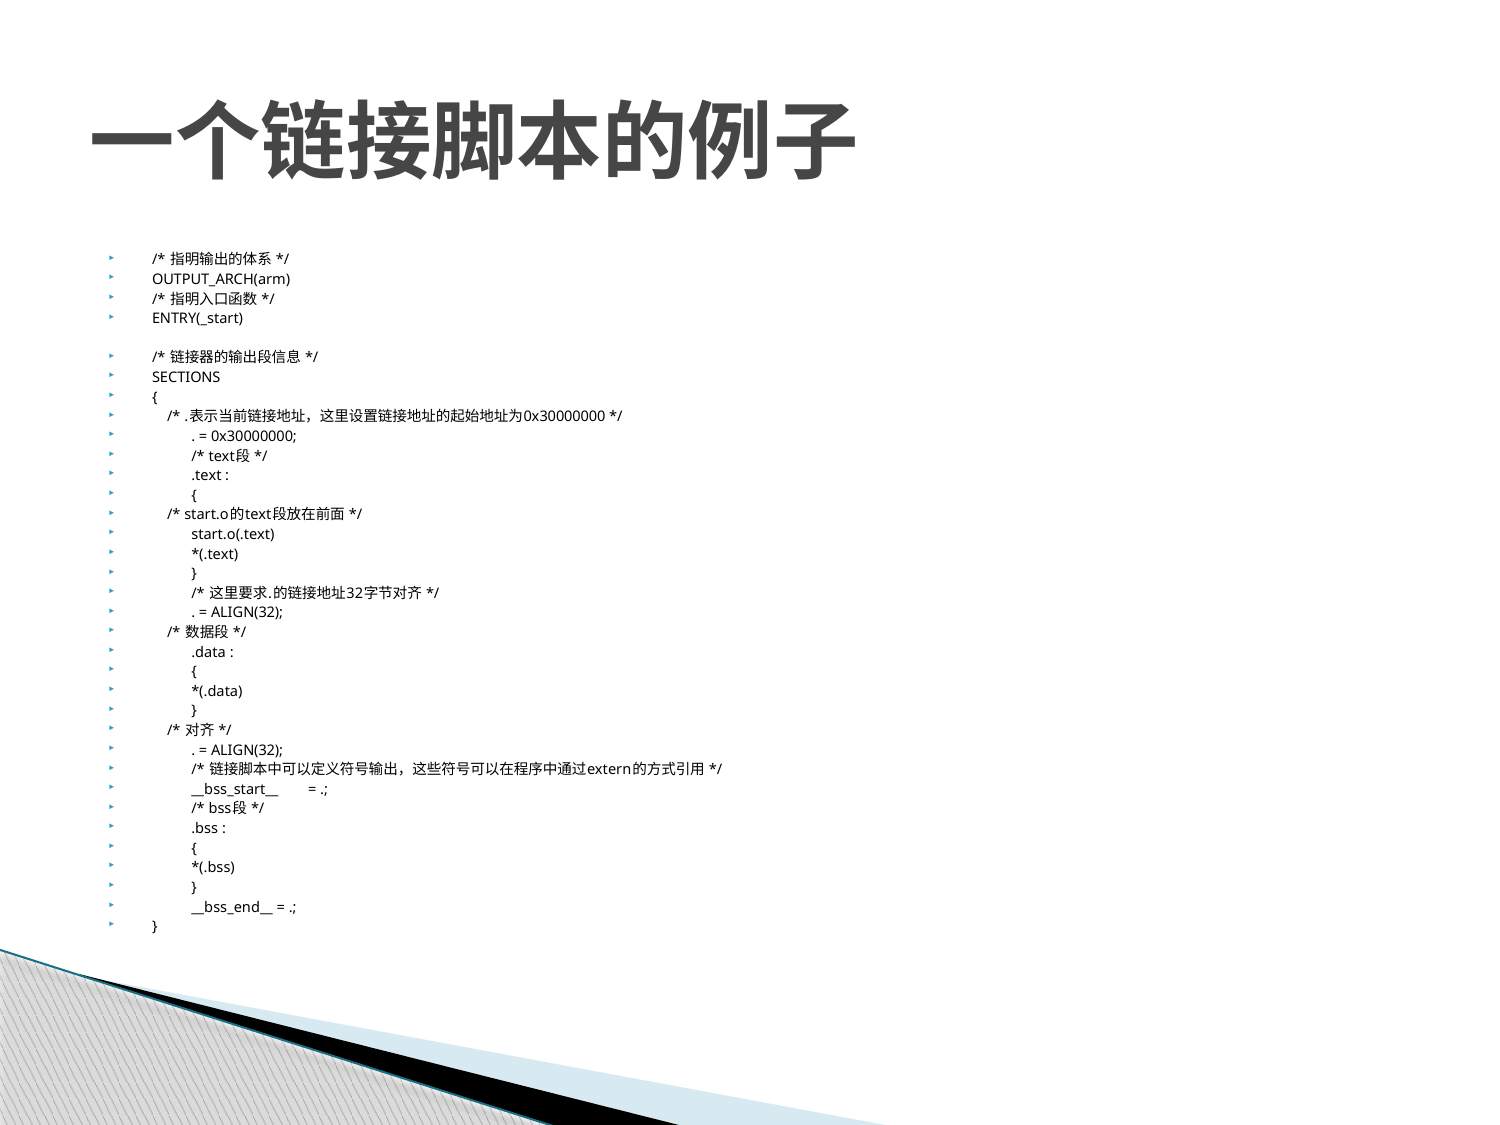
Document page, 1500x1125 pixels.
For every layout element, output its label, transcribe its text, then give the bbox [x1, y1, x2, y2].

list /* 指明输出的体系 */ OUTPUT_ARCH(arm) /* 指明入口函数 */ ENTRY(_start) /* 链接器的输出段信息 */ SECTIONS { /* .表示当前链接地址，这里设置链接地址的起始地址为0x30000000 */ . = 0x30000000; /* text段 */ .text : { /* start.o的text段放在前面 */ start.o(.text) *(.text) } /* 这里要求.的链接地址32字节对齐 */ . = ALIGN(32); /* 数据段 */ .data : { *(.data) } /* 对齐 */ . = ALIGN(32); /* 链接脚本中可以定义符号输出，这些符号可以在程序中通过extern的方式引用 */ __bss_start__ = .; /* bss段 */ .bss : { *(.bss) } __bss_end__ = .; } [75, 243, 1266, 950]
title 一个链接脚本的例子 [75, 45, 1425, 233]
